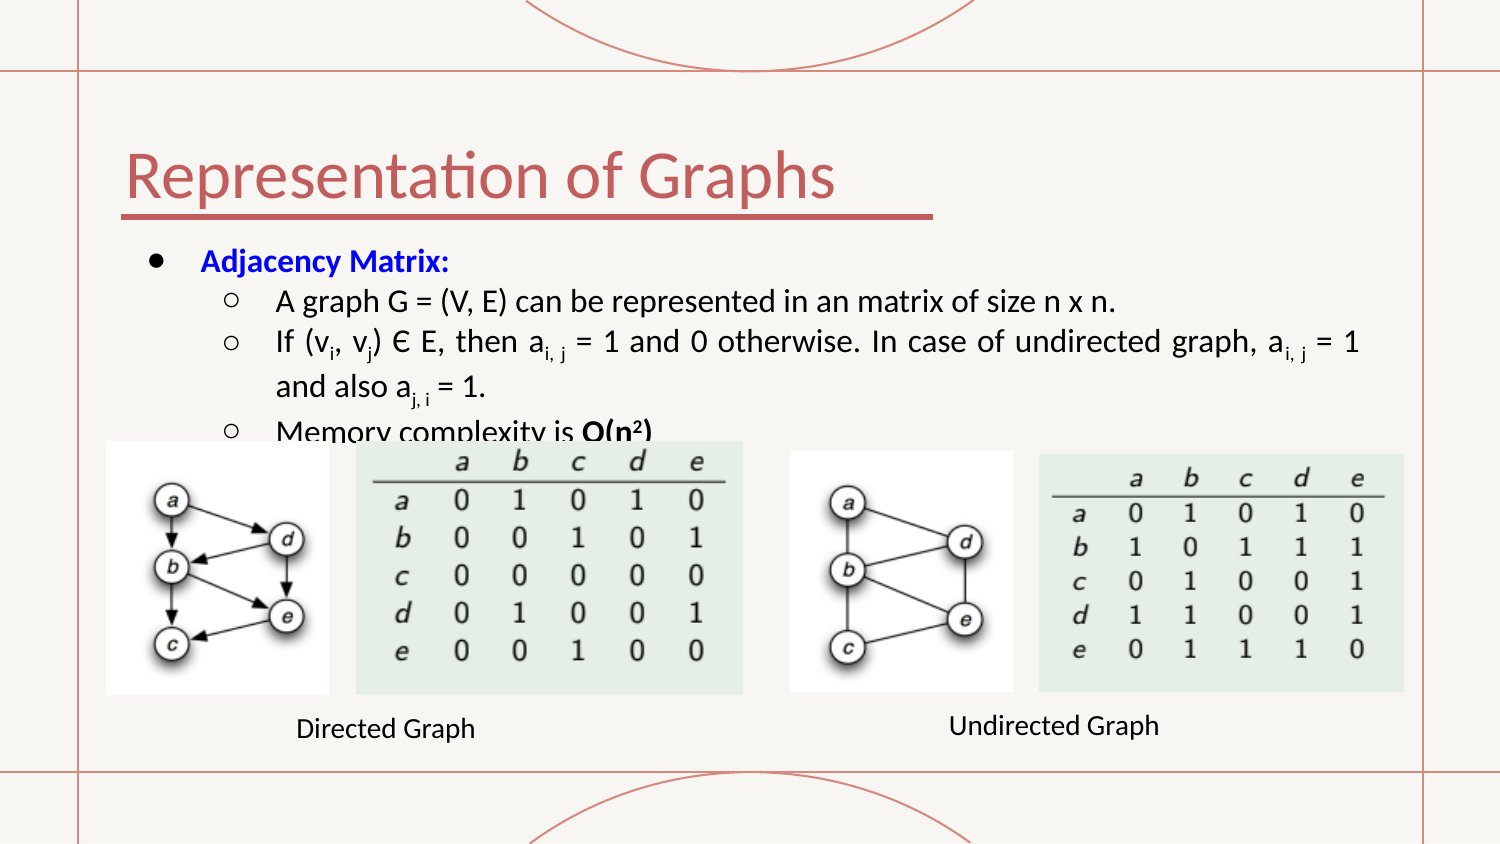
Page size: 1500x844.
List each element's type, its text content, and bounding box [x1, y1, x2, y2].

picture [356, 440, 743, 695]
picture [106, 440, 330, 695]
text_box Directed Graph [281, 694, 496, 781]
title Representation of Graphs [125, 130, 945, 239]
picture [789, 443, 1024, 692]
list Adjacency Matrix: A graph G = (V, E) can be represented in an matrix of size n х n. If (vi, vj) Є E, then ai, j = 1 and 0 otherwise. In case of undirected graph, ai, j = 1 and also aj, i = 1. Memory complexity is O(n2) [125, 239, 1360, 714]
text_box Undirected Graph [933, 691, 1427, 757]
picture [1039, 454, 1405, 692]
